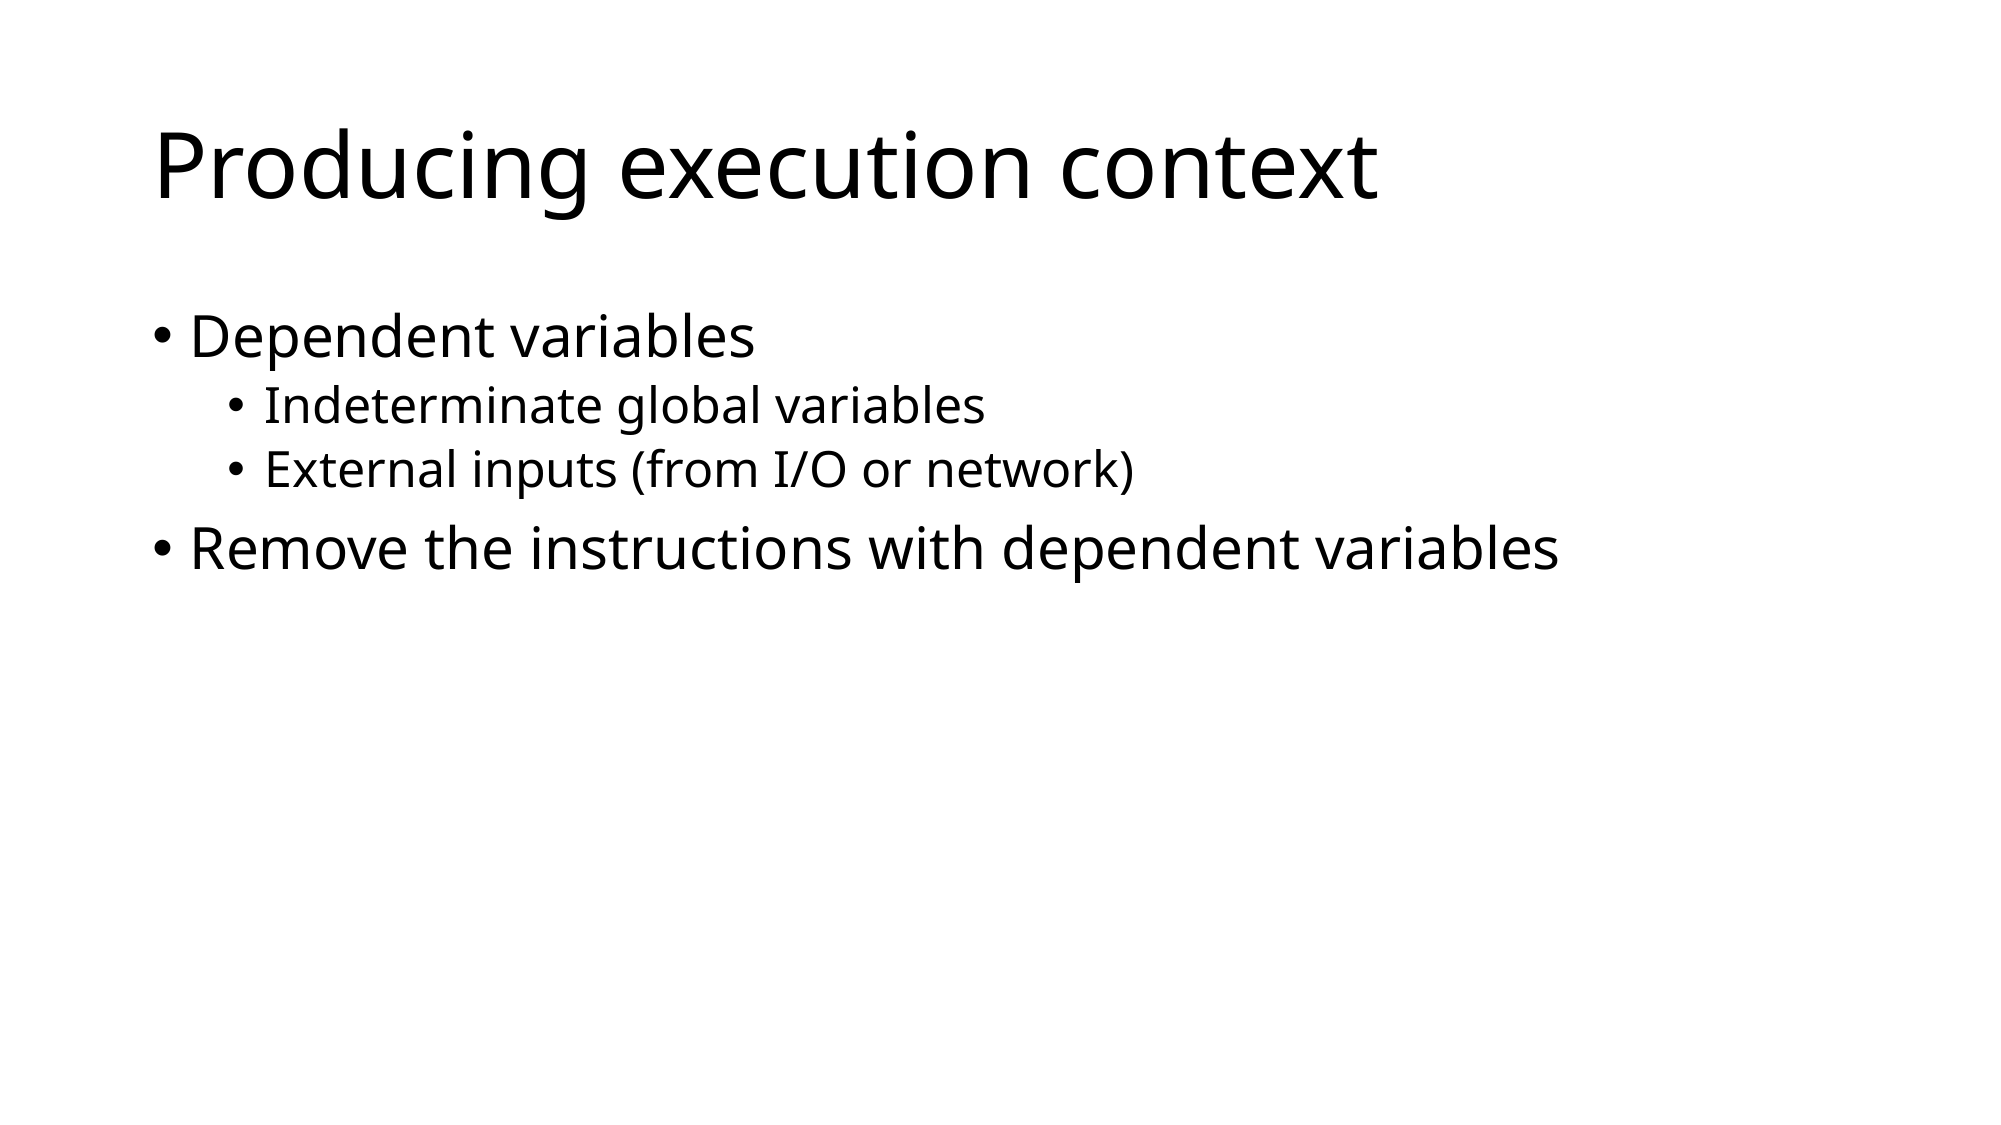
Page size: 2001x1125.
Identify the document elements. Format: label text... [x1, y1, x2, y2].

title Producing execution context [137, 59, 1863, 278]
list Dependent variables Indeterminate global variables External inputs (from I/O or network) Remove the instructions with dependent variables [137, 299, 1863, 1014]
